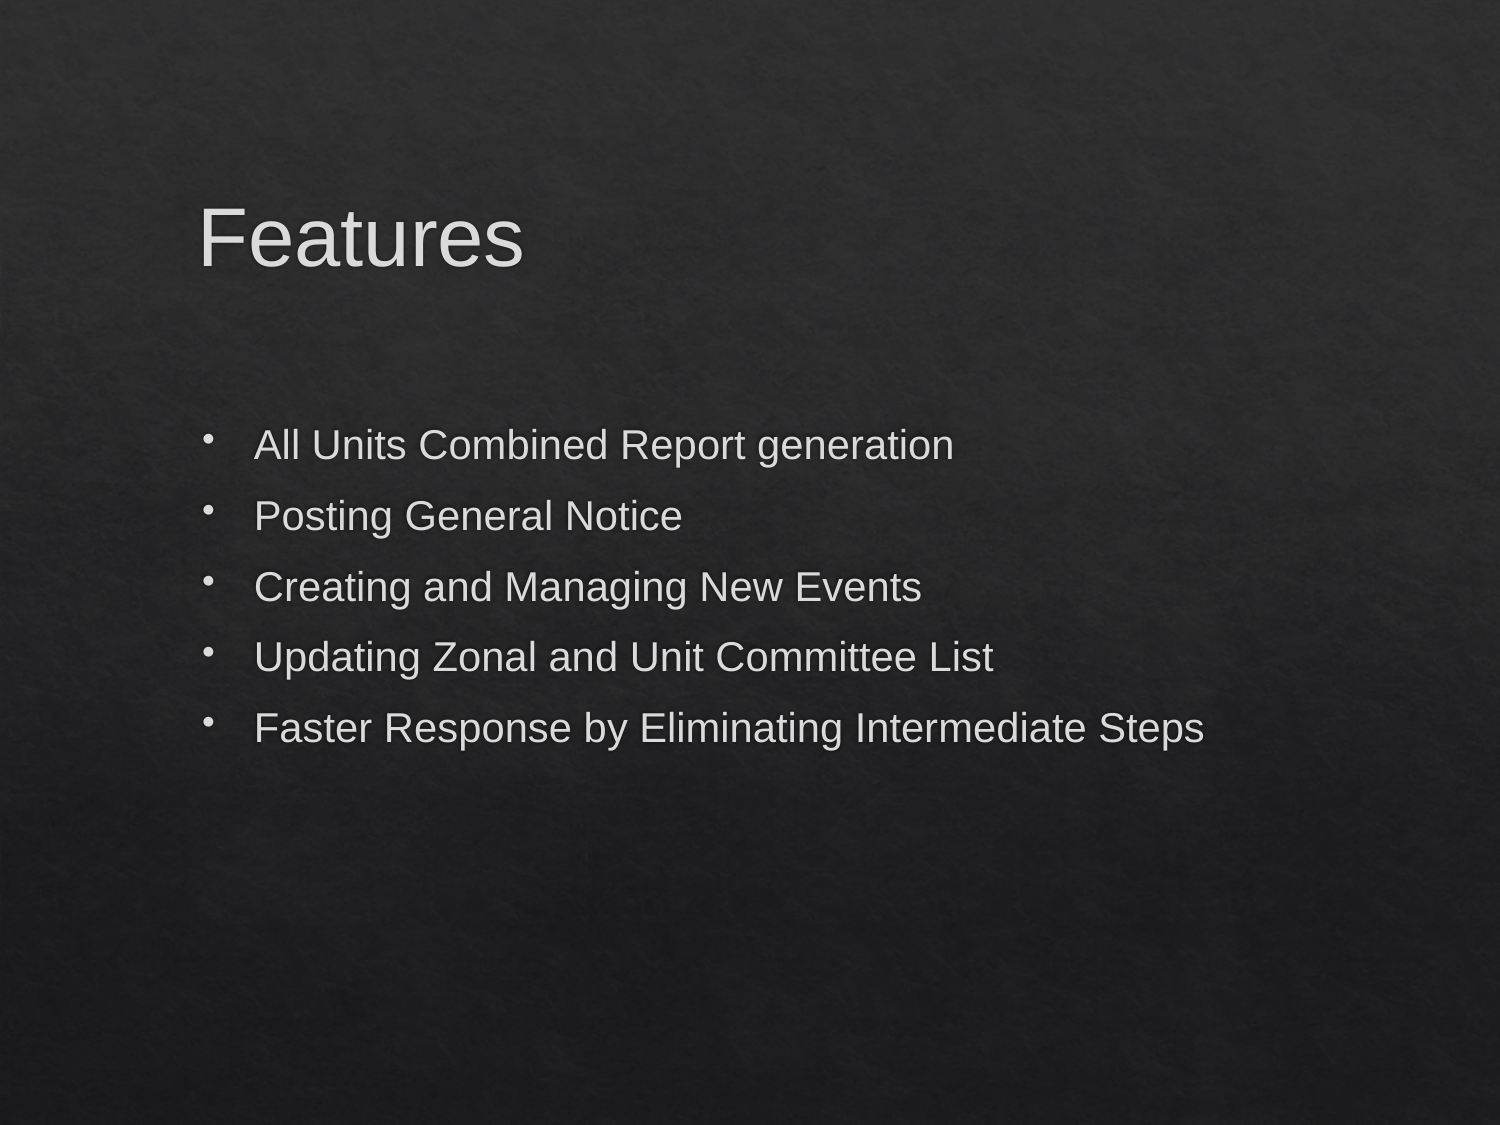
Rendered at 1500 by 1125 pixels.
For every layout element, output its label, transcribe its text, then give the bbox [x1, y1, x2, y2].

title Features [182, 164, 1416, 303]
list All Units Combined Report generation Posting General Notice Creating and Managing New Events Updating Zonal and Unit Committee List Faster Response by Eliminating Intermediate Steps [182, 409, 1416, 892]
